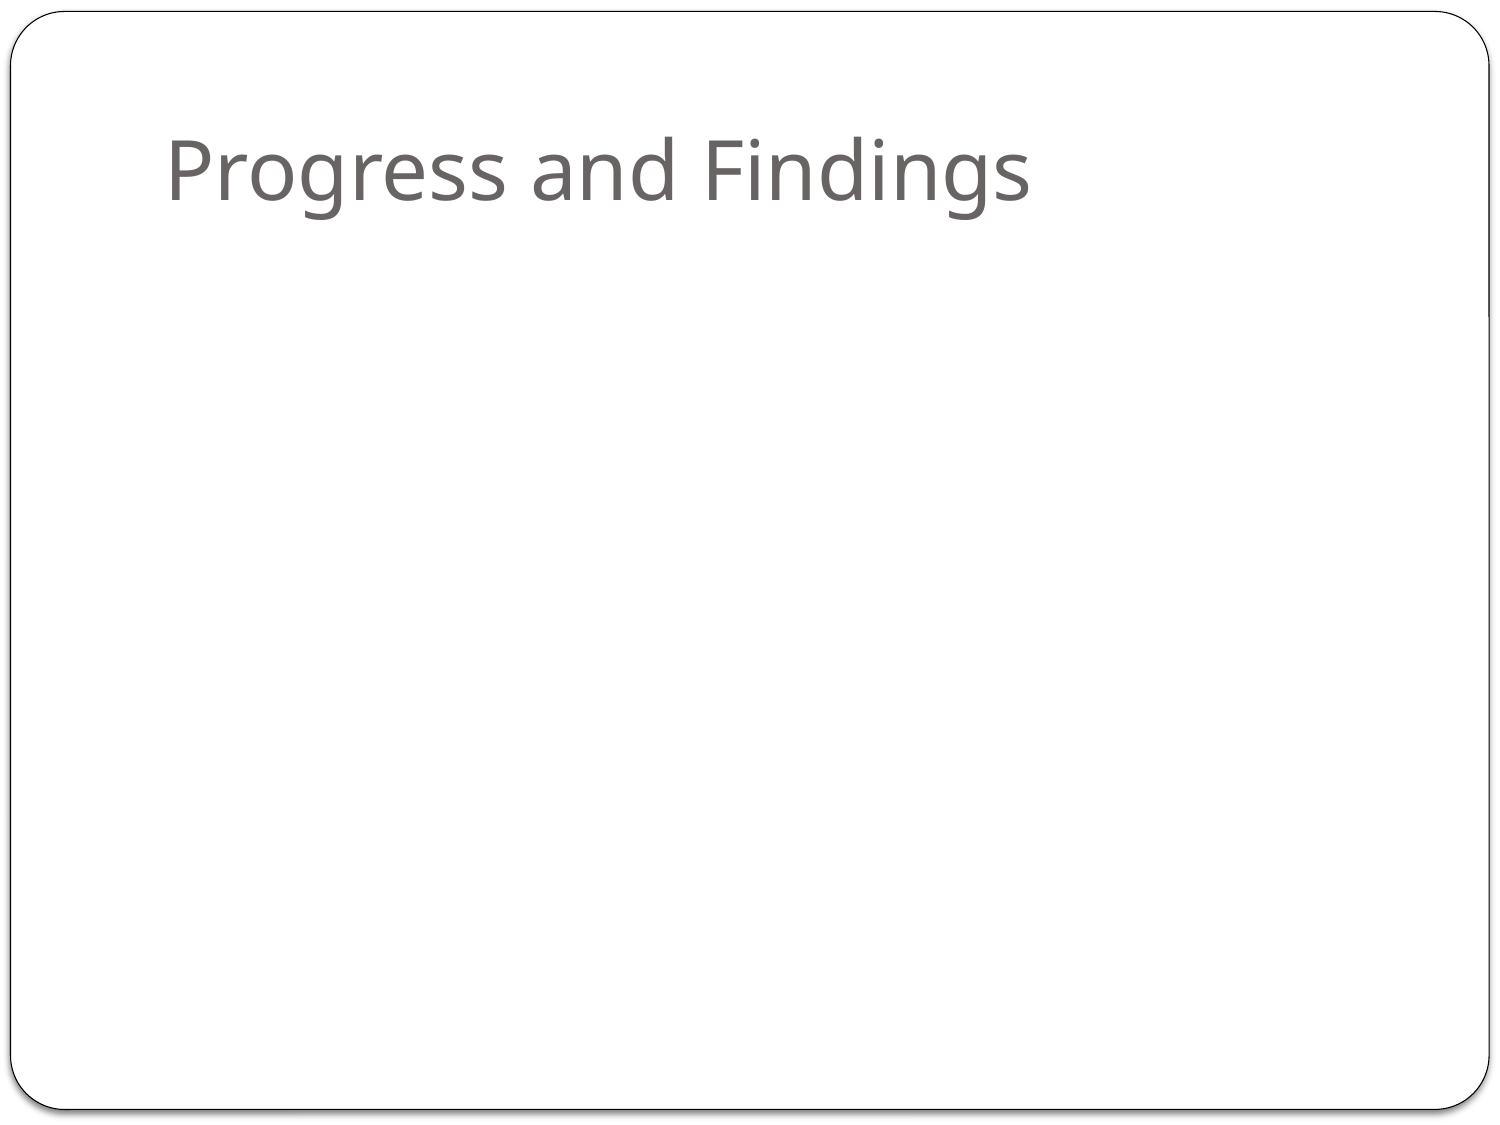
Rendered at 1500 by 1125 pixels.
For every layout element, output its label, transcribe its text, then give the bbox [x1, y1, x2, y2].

title Progress and Findings [150, 45, 1425, 233]
